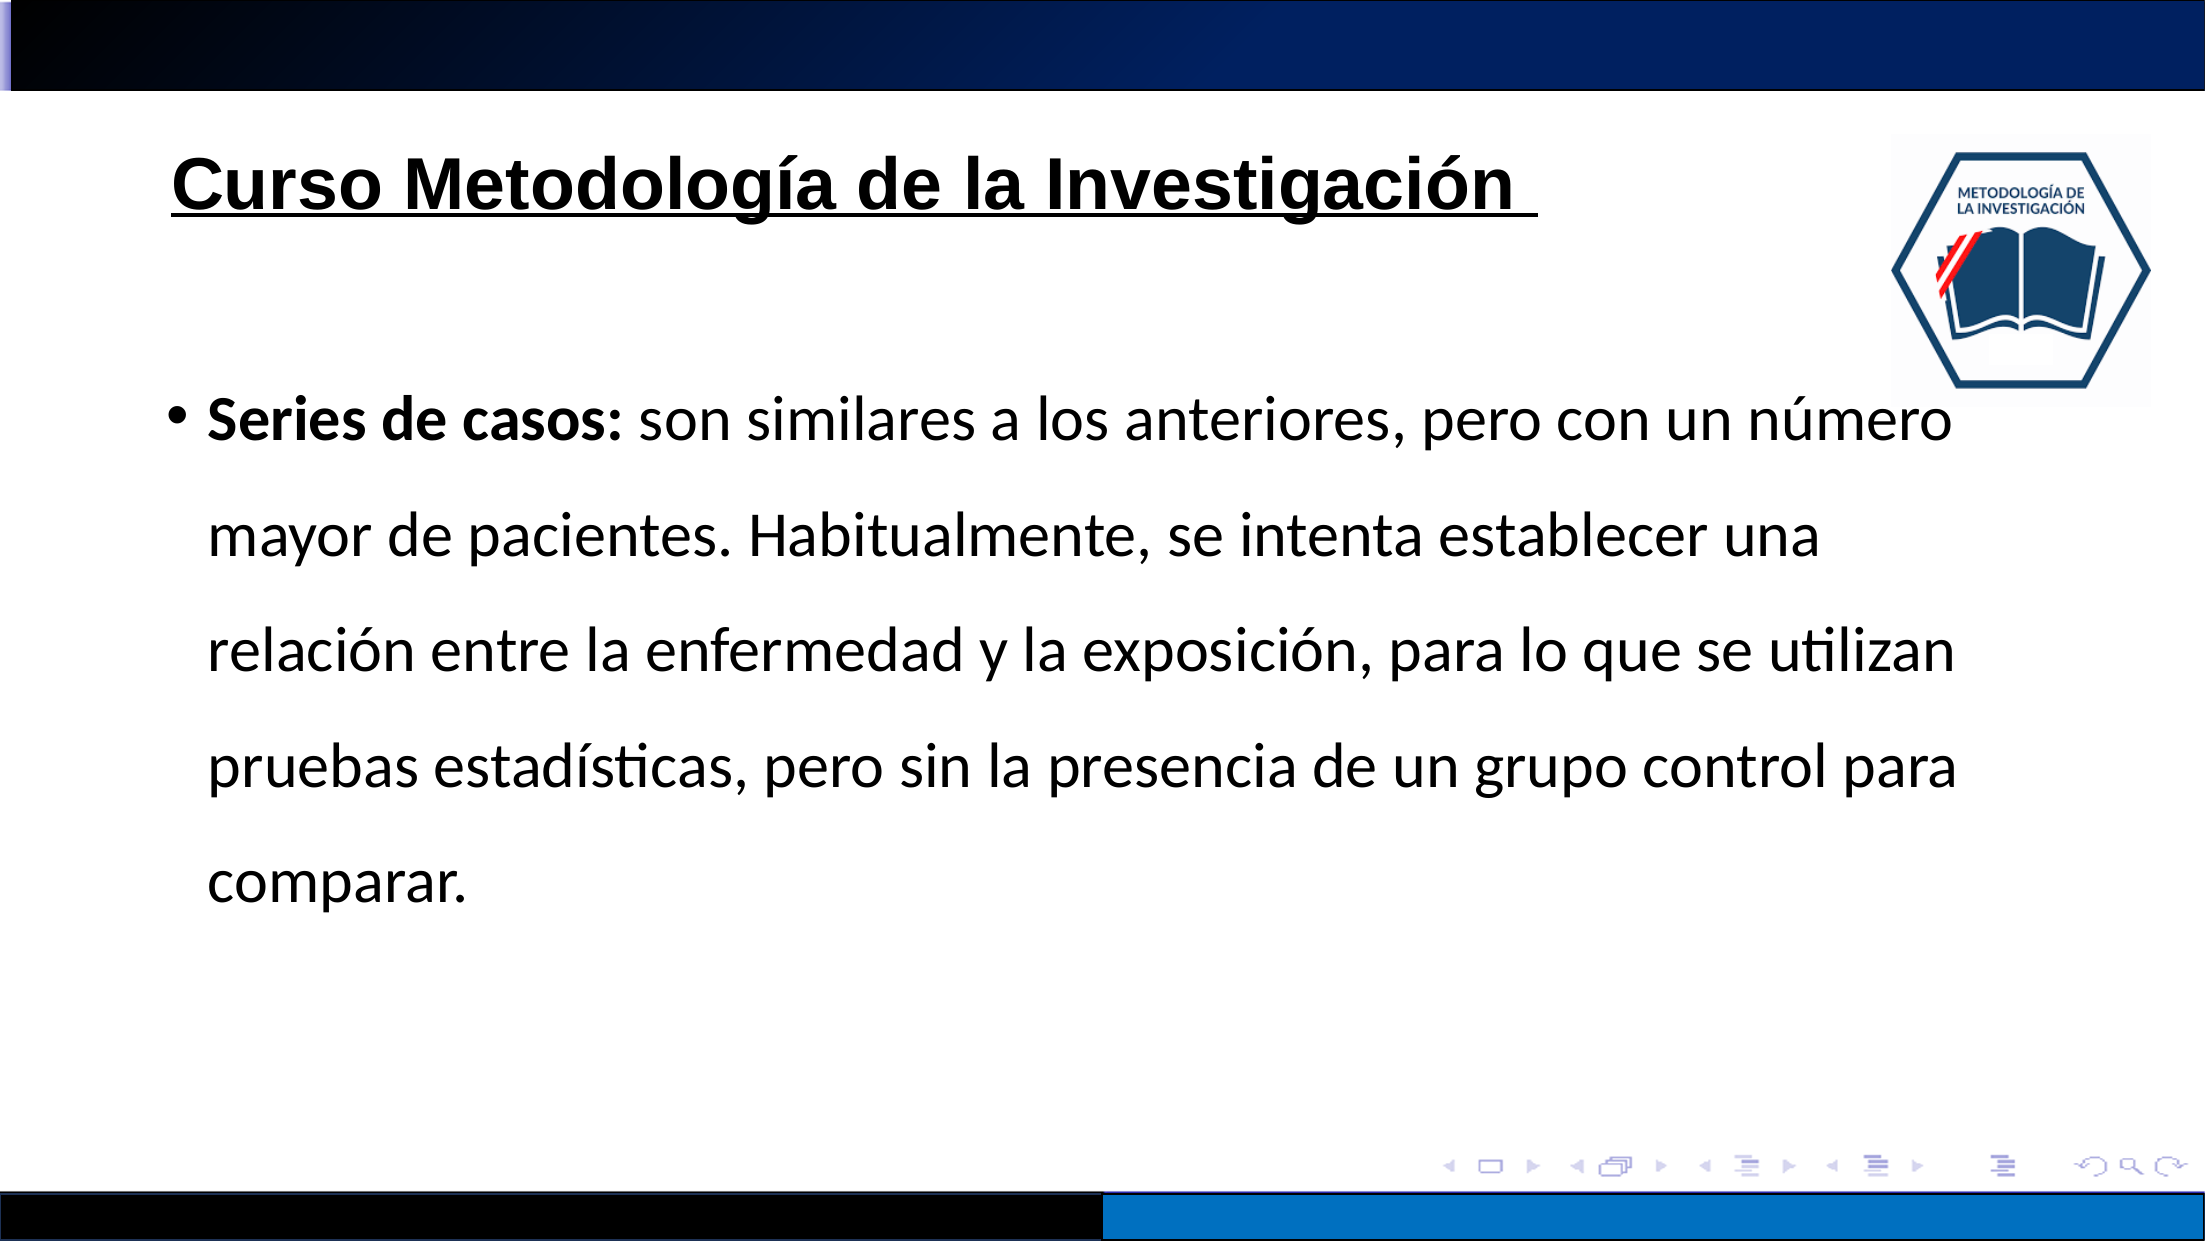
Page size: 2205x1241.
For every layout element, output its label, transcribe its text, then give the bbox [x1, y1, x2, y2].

list Series de casos: son similares a los anteriores, pero con un número mayor de pacientes. Habitualmente, se intenta establecer una relación entre la enfermedad y la exposición, para lo que se utilizan pruebas estadísticas, pero sin la presencia de un grupo control para comparar. [151, 330, 2054, 1117]
picture [0, 0, 2205, 1193]
